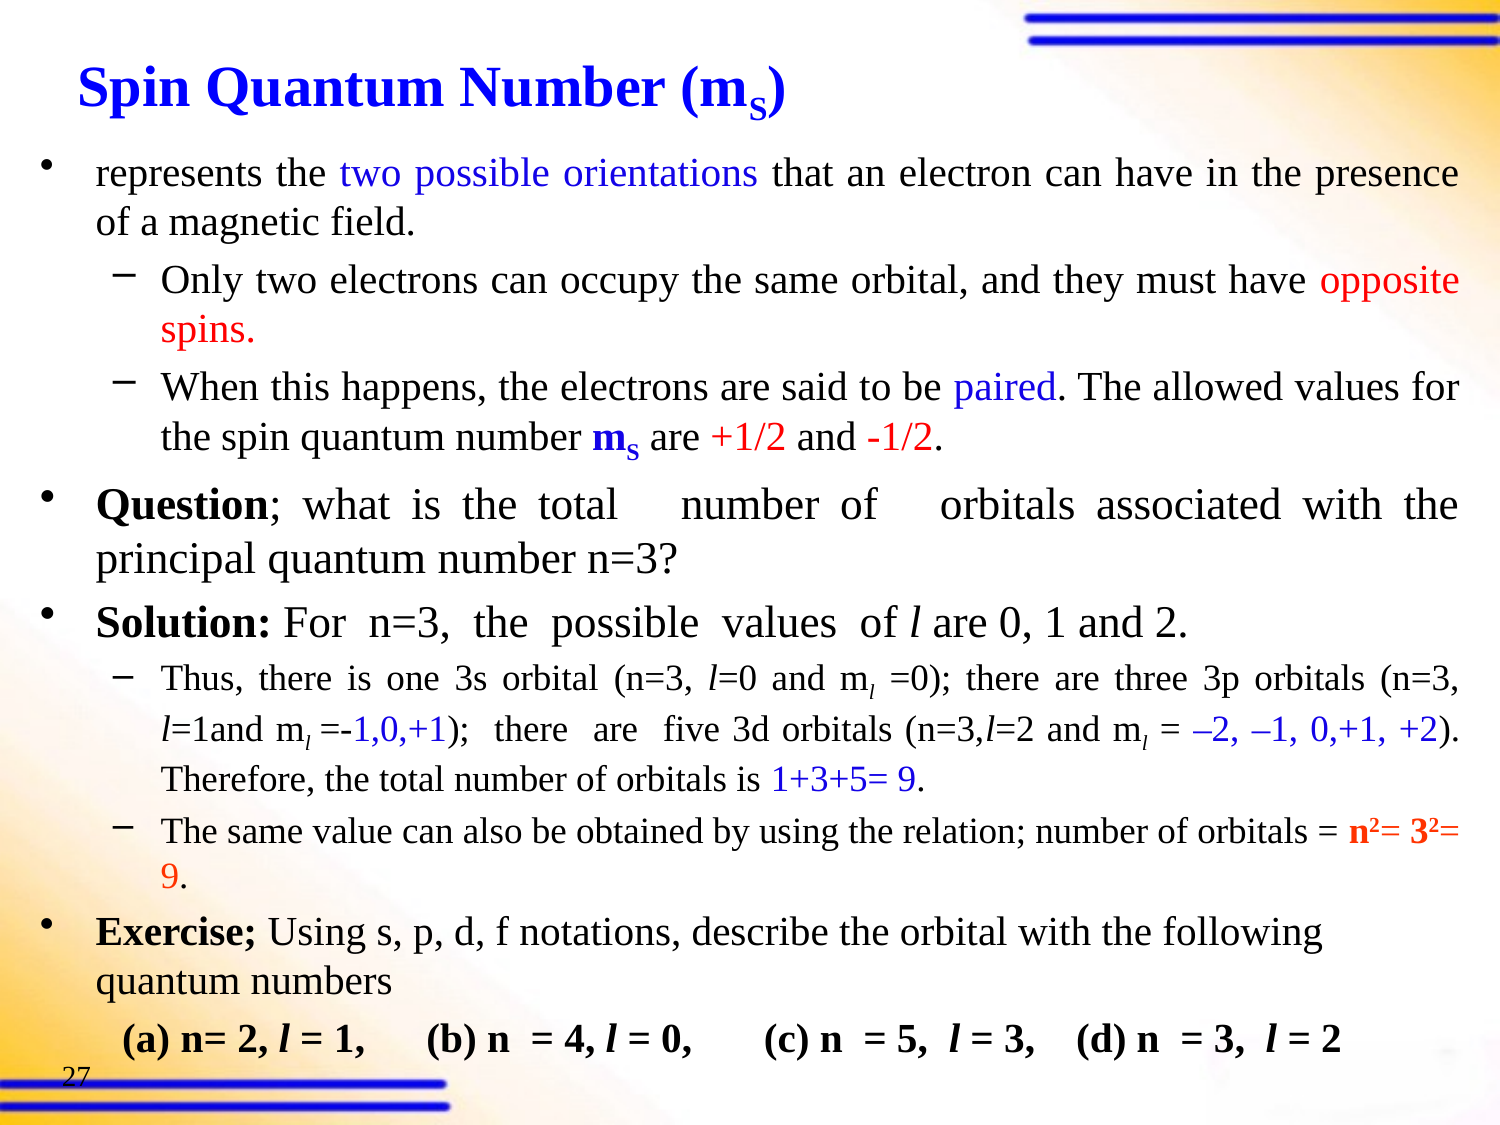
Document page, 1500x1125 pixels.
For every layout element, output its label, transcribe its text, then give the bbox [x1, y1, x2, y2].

title Spin Quantum Number (mS) [62, 24, 1026, 137]
list represents the two possible orientations that an electron can have in the presence of a magnetic field. Only two electrons can occupy the same orbital, and they must have opposite spins. When this happens, the electrons are said to be paired. The allowed values for the spin quantum number mS are +1/2 and -1/2. Question; what is the total number of orbitals associated with the principal quantum number n=3? Solution: For n=3, the possible values of l are 0, 1 and 2. Thus, there is one 3s orbital (n=3, l=0 and ml =0); there are three 3p orbitals (n=3, l=1and ml =-1,0,+1); there are five 3d orbitals (n=3,l=2 and ml = –2, –1, 0,+1, +2). Therefore, the total number of orbitals is 1+3+5= 9. The same value can also be obtained by using the relation; number of orbitals = n2= 32= 9. Exercise; Using s, p, d, f notations, describe the orbital with the following quantum numbers (a) n= 2, l = 1, (b) n = 4, l = 0, (c) n = 5, l = 3, (d) n = 3, l = 2 [24, 137, 1476, 1076]
picture [0, 0, 1500, 1125]
